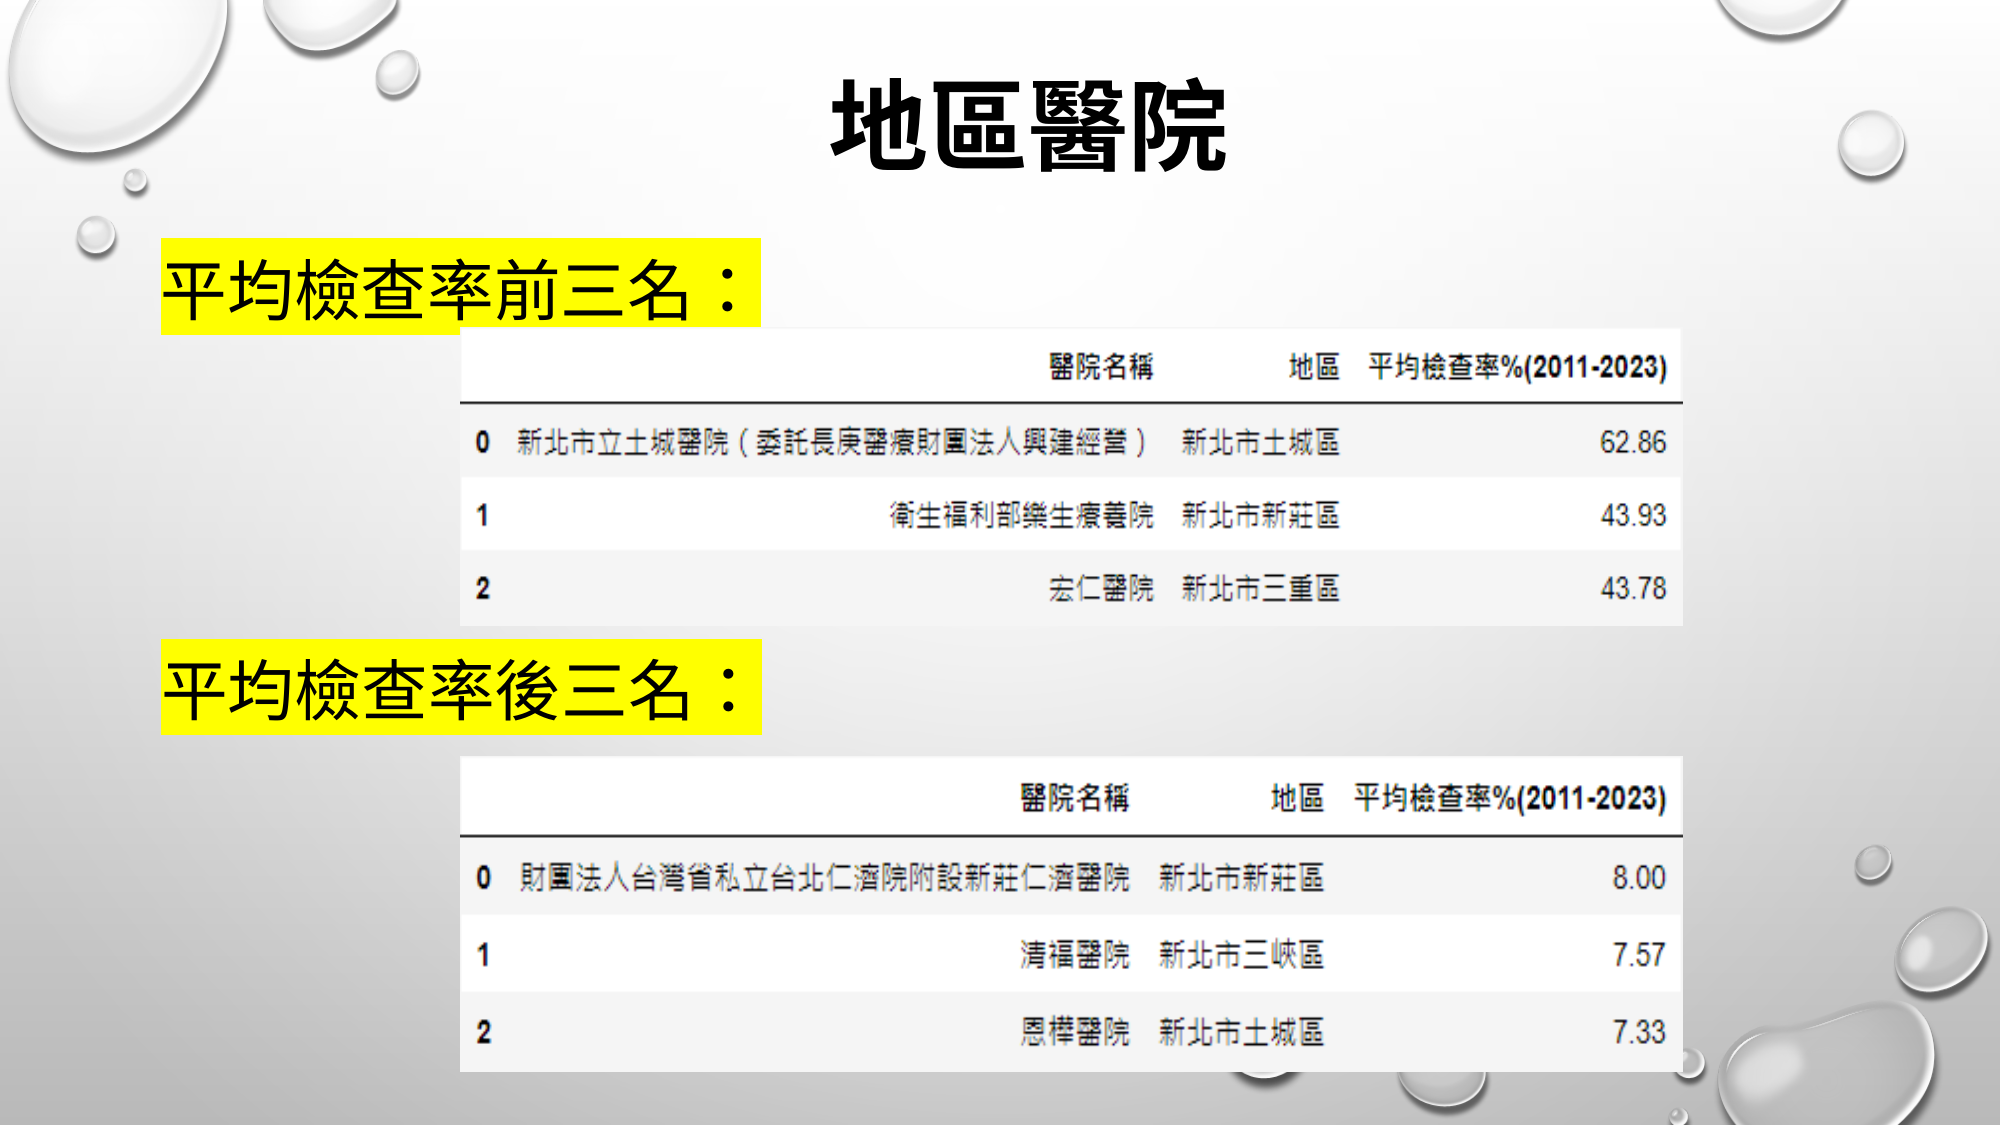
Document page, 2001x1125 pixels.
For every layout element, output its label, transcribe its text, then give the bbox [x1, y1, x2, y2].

list 平均檢查率前三名： [61, 225, 861, 338]
title 地區醫院 [178, 0, 1879, 262]
picture [0, 0, 2000, 1125]
list 平均檢查率後三名： [61, 625, 862, 738]
